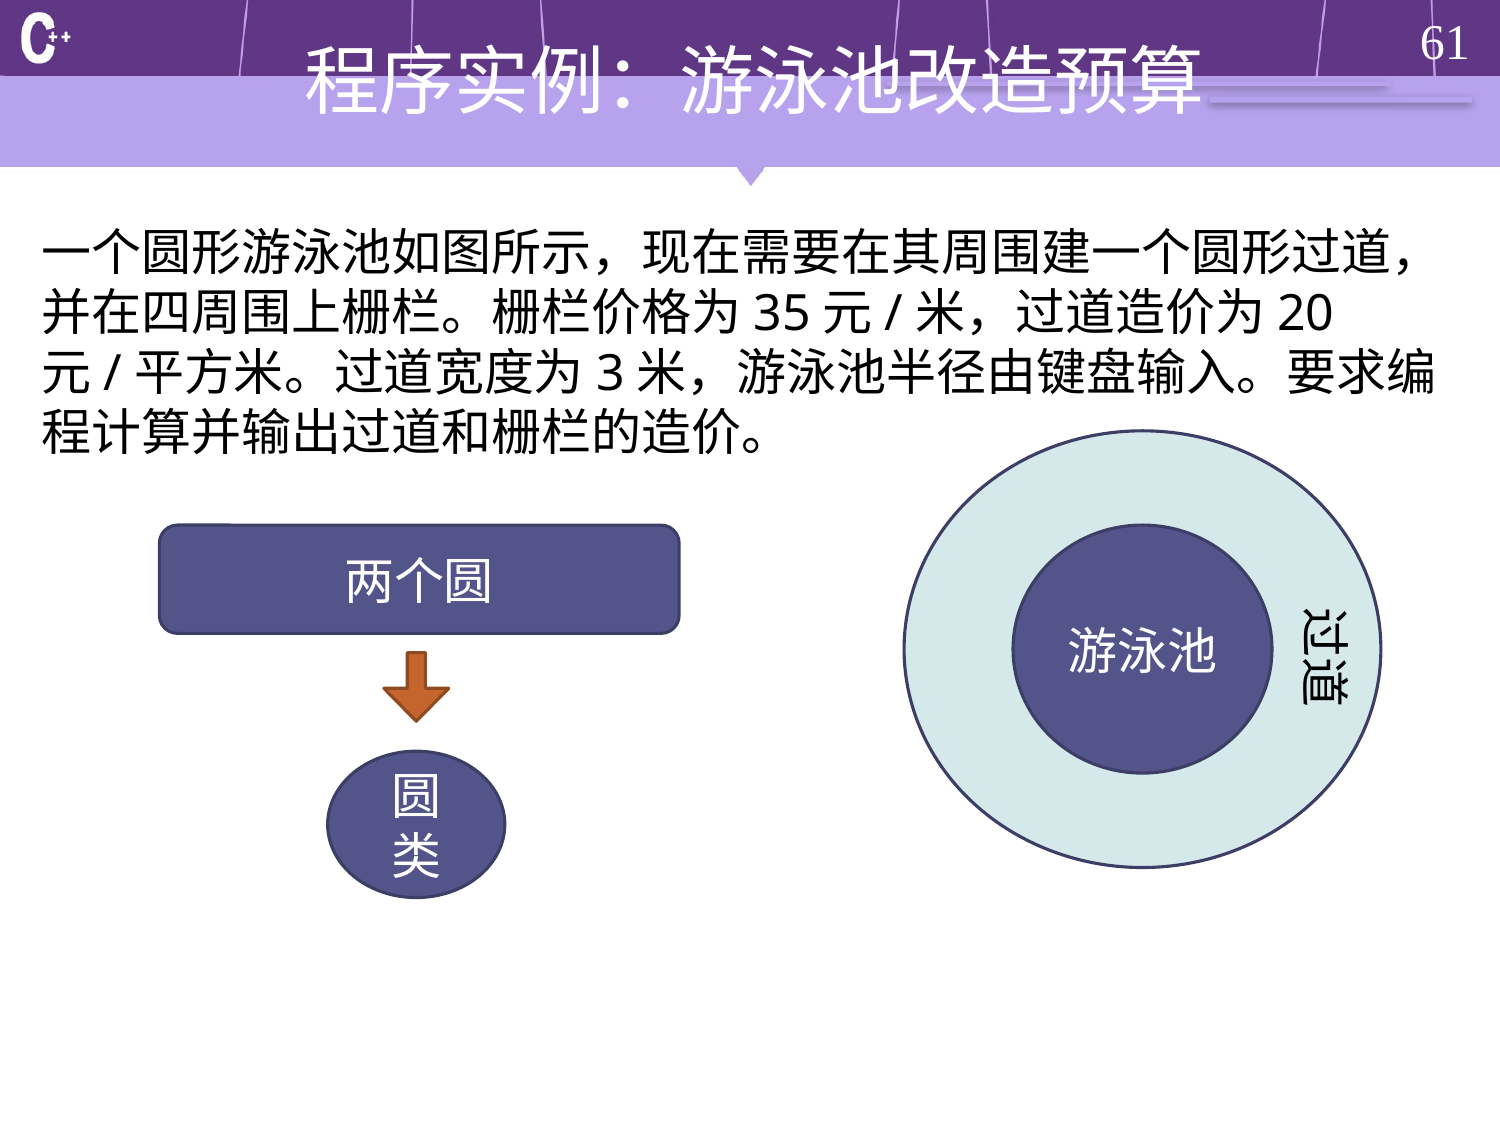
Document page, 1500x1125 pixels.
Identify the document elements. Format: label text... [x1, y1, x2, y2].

text_box 一个圆形游泳池如图所示，现在需要在其周围建一个圆形过道，并在四周围上栅栏。栅栏价格为35元/米，过道造价为20元/平方米。过道宽度为3米，游泳池半径由键盘输入。要求编程计算并输出过道和栅栏的造价。 [8, 213, 1492, 545]
text_box 游泳池 [1011, 523, 1273, 775]
text_box 圆类 [326, 749, 507, 900]
picture [0, 149, 1500, 1125]
text_box 游泳池 [1218, 545, 1383, 732]
text_box 过道 [1273, 593, 1365, 771]
text_box [382, 651, 451, 723]
text_box 两个圆 [157, 523, 681, 635]
text_box 游泳池 [902, 545, 1343, 870]
text_box [0, 0, 1500, 149]
